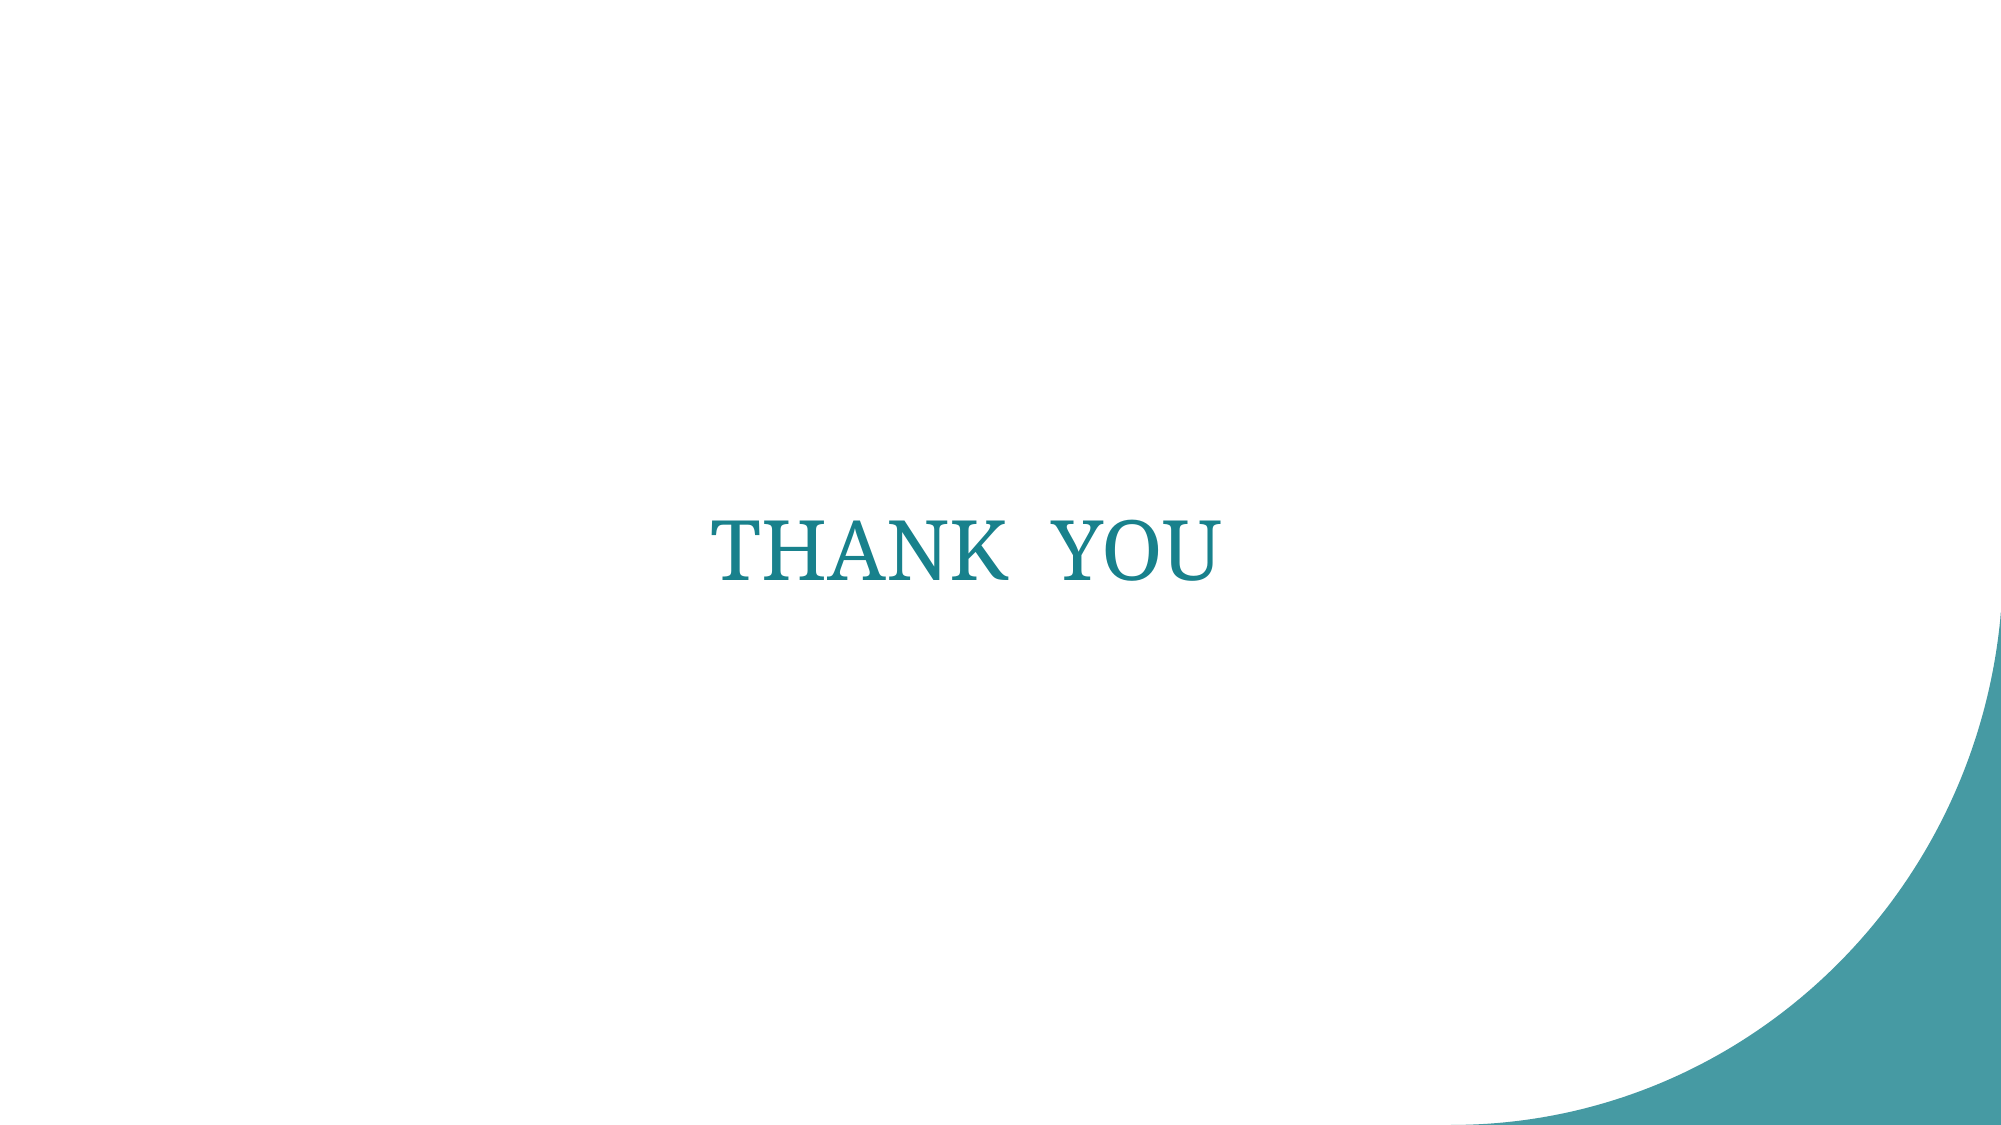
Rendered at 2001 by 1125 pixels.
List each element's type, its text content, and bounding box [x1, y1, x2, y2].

text_box THANK YOU [153, 438, 1781, 657]
